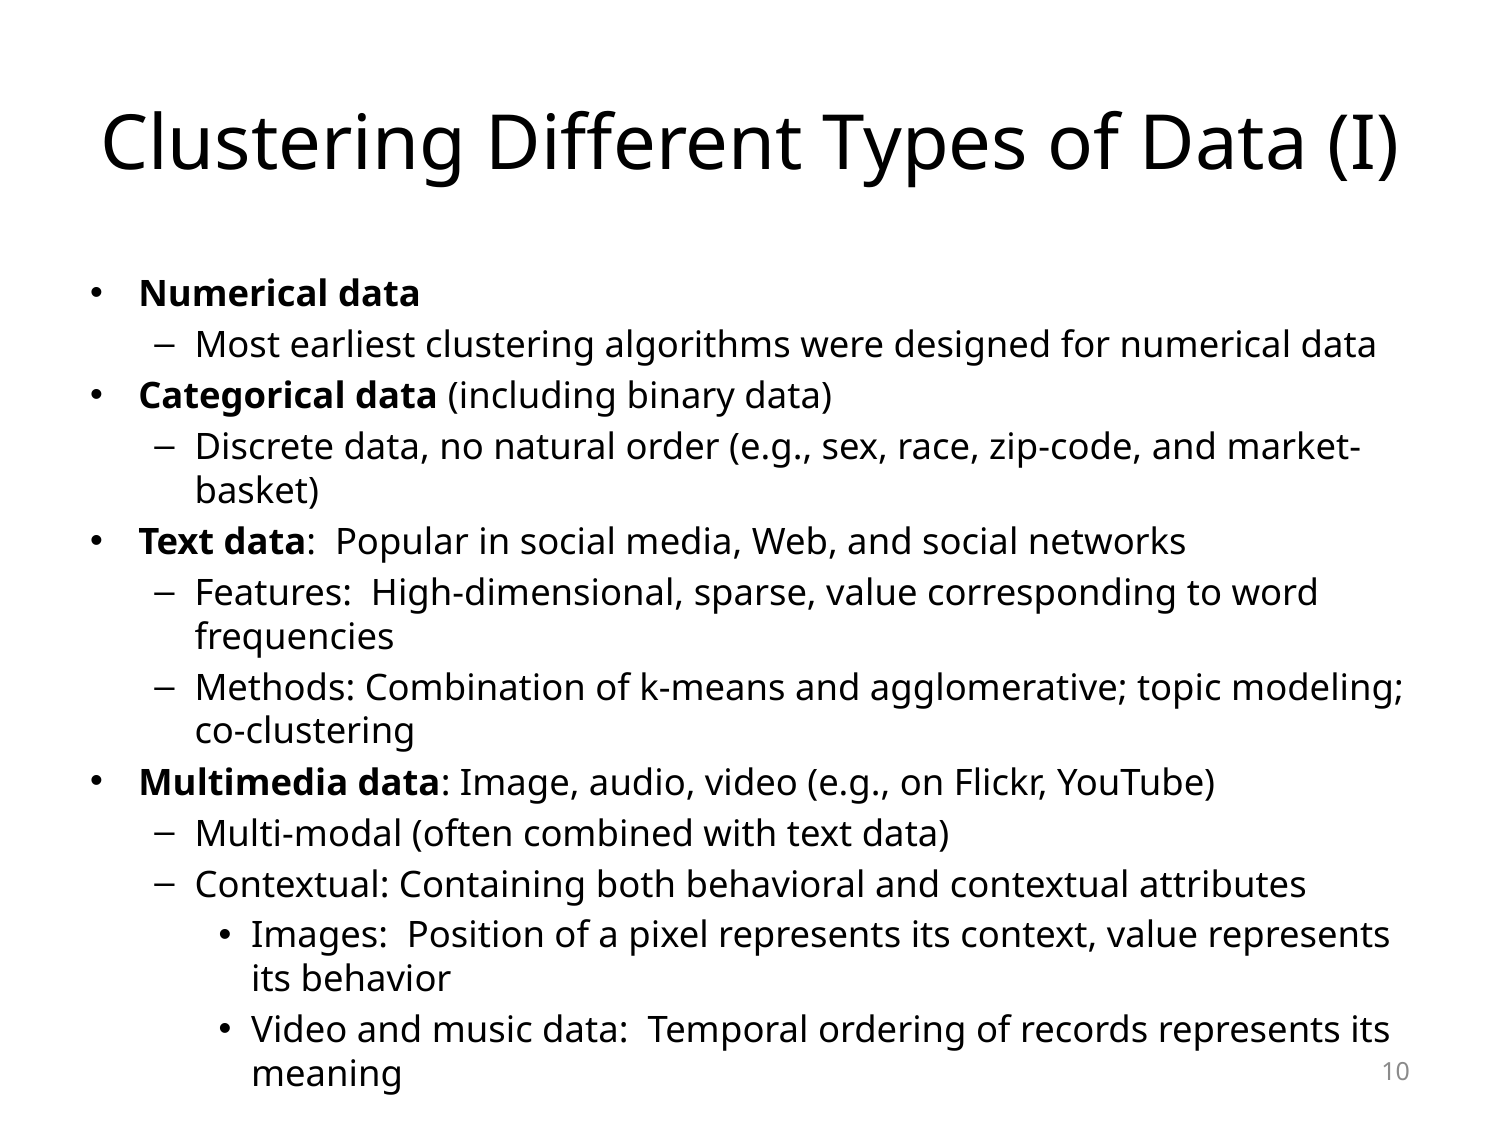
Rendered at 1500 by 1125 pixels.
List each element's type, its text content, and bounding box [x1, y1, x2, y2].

list Numerical data Most earliest clustering algorithms were designed for numerical data Categorical data (including binary data) Discrete data, no natural order (e.g., sex, race, zip-code, and market-basket) Text data: Popular in social media, Web, and social networks Features: High-dimensional, sparse, value corresponding to word frequencies Methods: Combination of k-means and agglomerative; topic modeling; co-clustering Multimedia data: Image, audio, video (e.g., on Flickr, YouTube) Multi-modal (often combined with text data) Contextual: Containing both behavioral and contextual attributes Images: Position of a pixel represents its context, value represents its behavior Video and music data: Temporal ordering of records represents its meaning [75, 262, 1425, 1103]
title Clustering Different Types of Data (I) [75, 45, 1425, 233]
slide_number 10 [1074, 1042, 1425, 1103]
